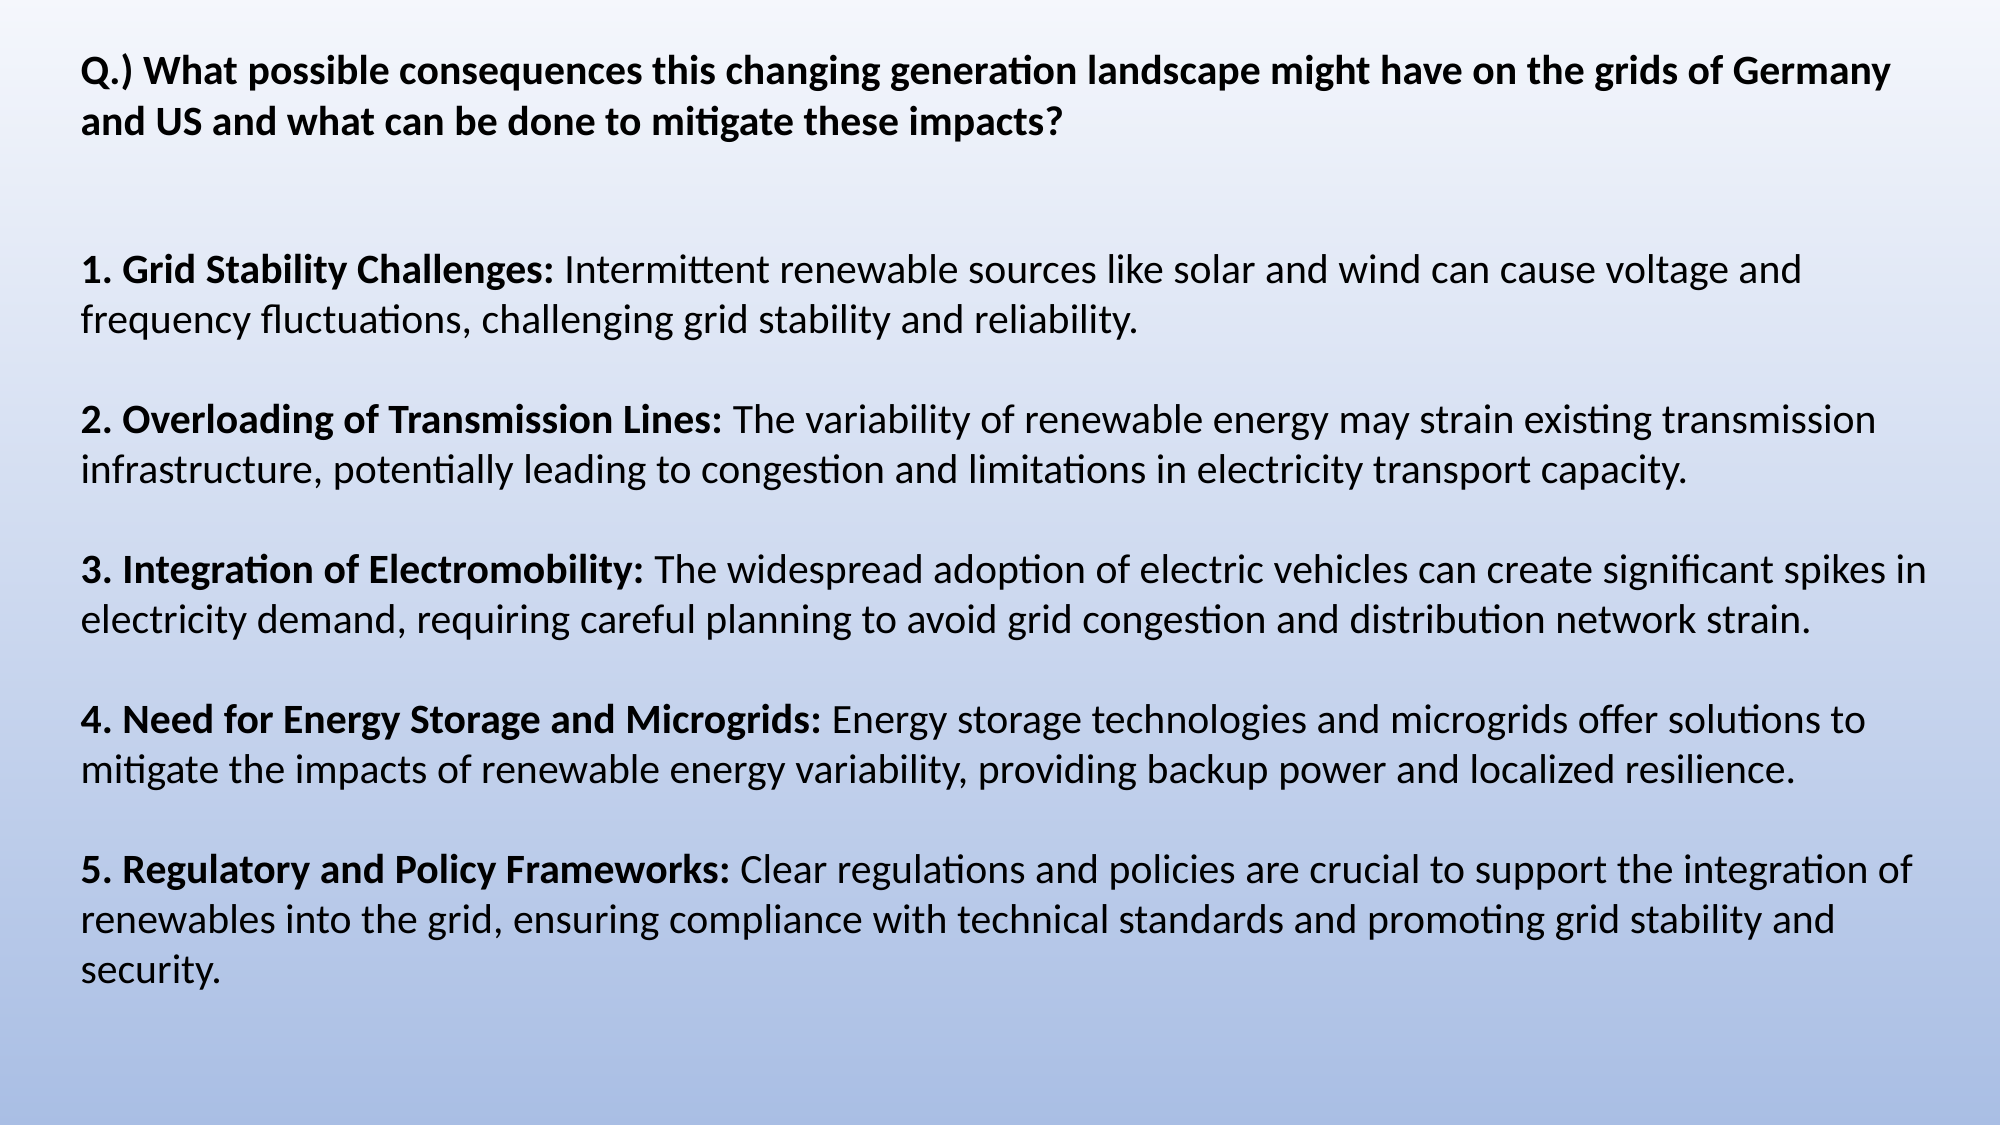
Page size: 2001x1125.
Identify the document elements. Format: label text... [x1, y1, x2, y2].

text_box Q.) What possible consequences this changing generation landscape might have on the grids of Germany and US and what can be done to mitigate these impacts? [65, 35, 1943, 151]
text_box 1. Grid Stability Challenges: Intermittent renewable sources like solar and wind can cause voltage and frequency fluctuations, challenging grid stability and reliability. 2. Overloading of Transmission Lines: The variability of renewable energy may strain existing transmission infrastructure, potentially leading to congestion and limitations in electricity transport capacity. 3. Integration of Electromobility: The widespread adoption of electric vehicles can create significant spikes in electricity demand, requiring careful planning to avoid grid congestion and distribution network strain. 4. Need for Energy Storage and Microgrids: Energy storage technologies and microgrids offer solutions to mitigate the impacts of renewable energy variability, providing backup power and localized resilience. 5. Regulatory and Policy Frameworks: Clear regulations and policies are crucial to support the integration of renewables into the grid, ensuring compliance with technical standards and promoting grid stability and security. [65, 234, 1986, 1000]
